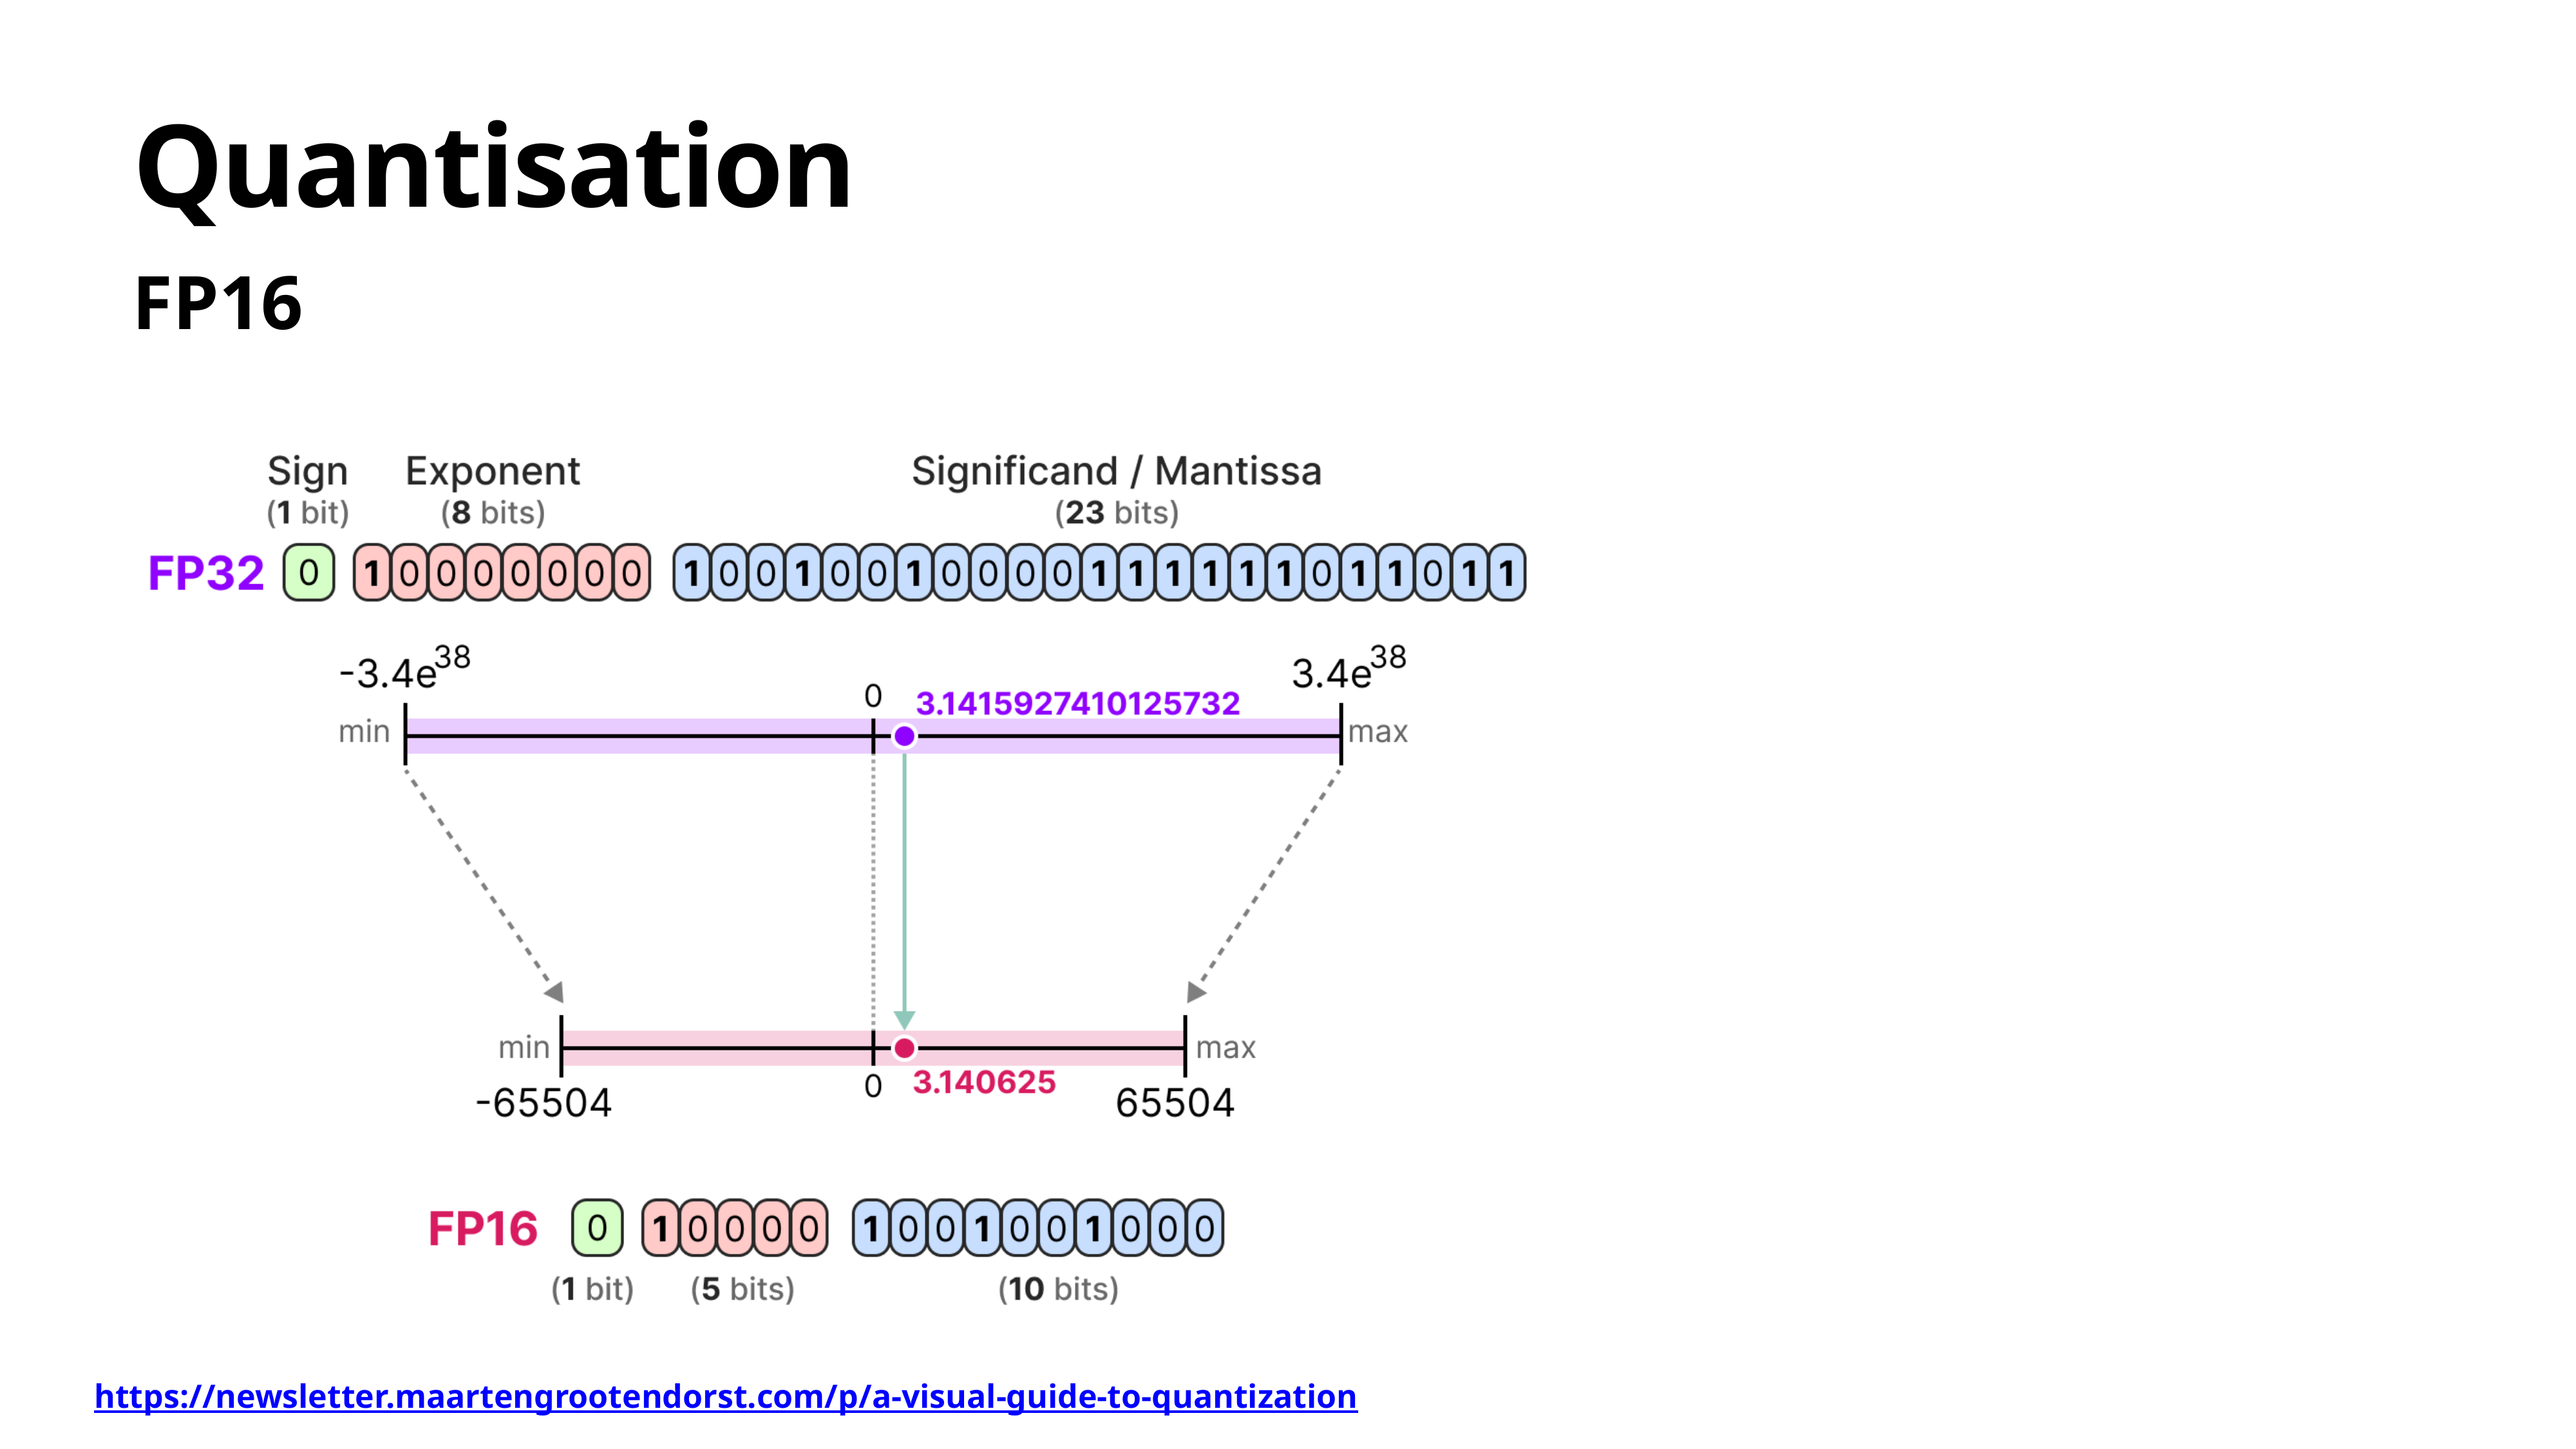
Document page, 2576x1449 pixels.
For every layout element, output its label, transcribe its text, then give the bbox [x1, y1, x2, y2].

text_box https://newsletter.maartengrootendorst.com/p/a-visual-guide-to-quantization [89, 1370, 1364, 1425]
list FP16 [127, 250, 2449, 350]
picture [131, 450, 1555, 1320]
title Quantisation [127, 113, 2449, 250]
